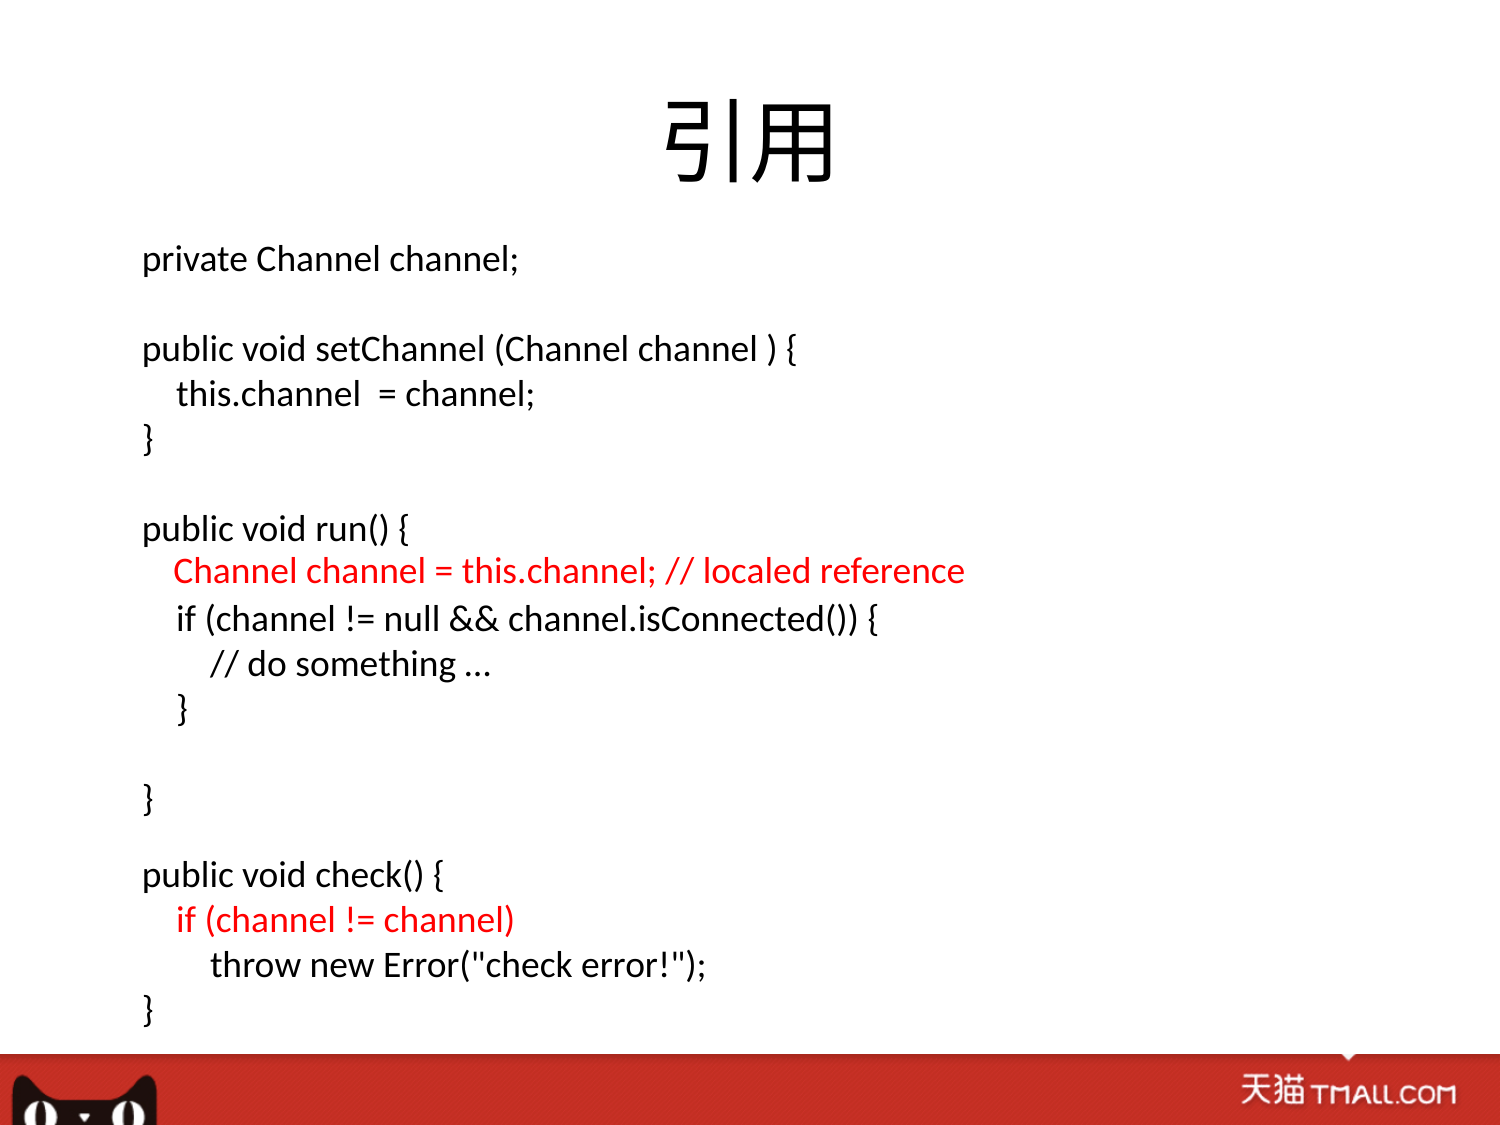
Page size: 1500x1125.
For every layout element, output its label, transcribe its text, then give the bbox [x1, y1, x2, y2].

text_box Channel channel = this.channel; // localed reference [158, 539, 982, 599]
text_box public void check() { if (channel != channel) throw new Error("check error!"); } [127, 797, 722, 1038]
title 引用 [75, 45, 1425, 233]
picture [0, 1054, 1500, 1125]
text_box private Channel channel; public void setChannel (Channel channel ) { this.channel = channel; } public void run() { if (channel != null && channel.isConnected()) { // do something … } } [127, 226, 895, 827]
